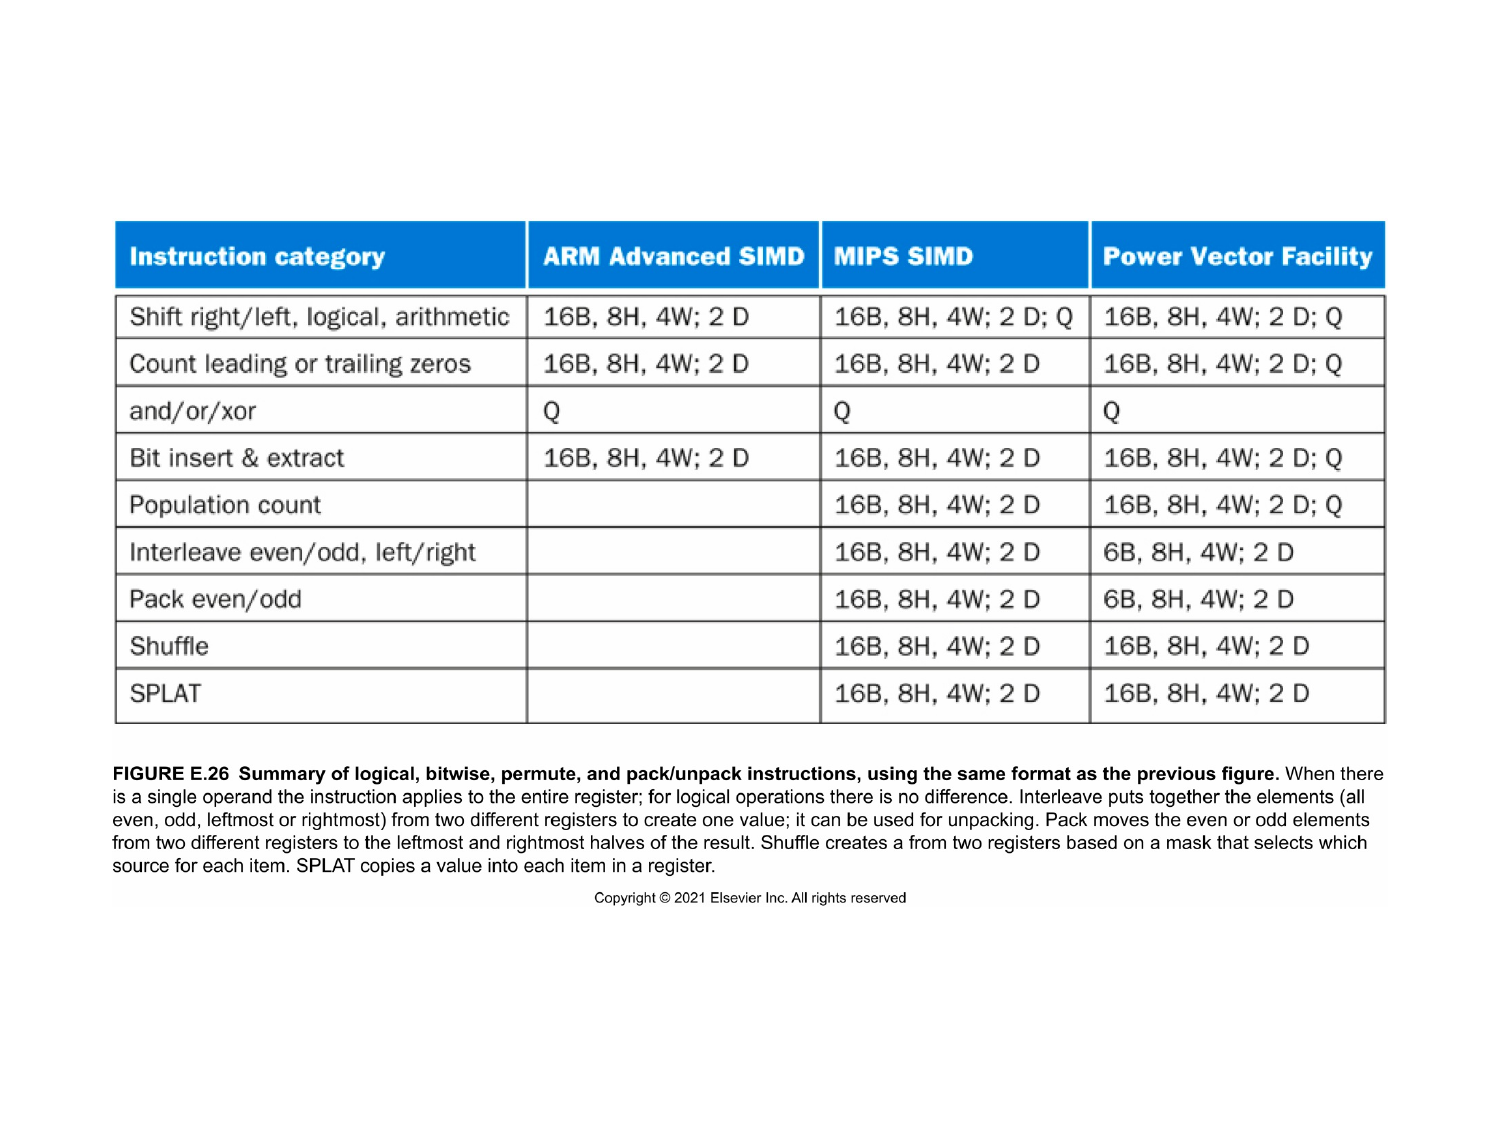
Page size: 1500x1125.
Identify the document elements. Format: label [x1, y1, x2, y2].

picture [112, 217, 1388, 907]
